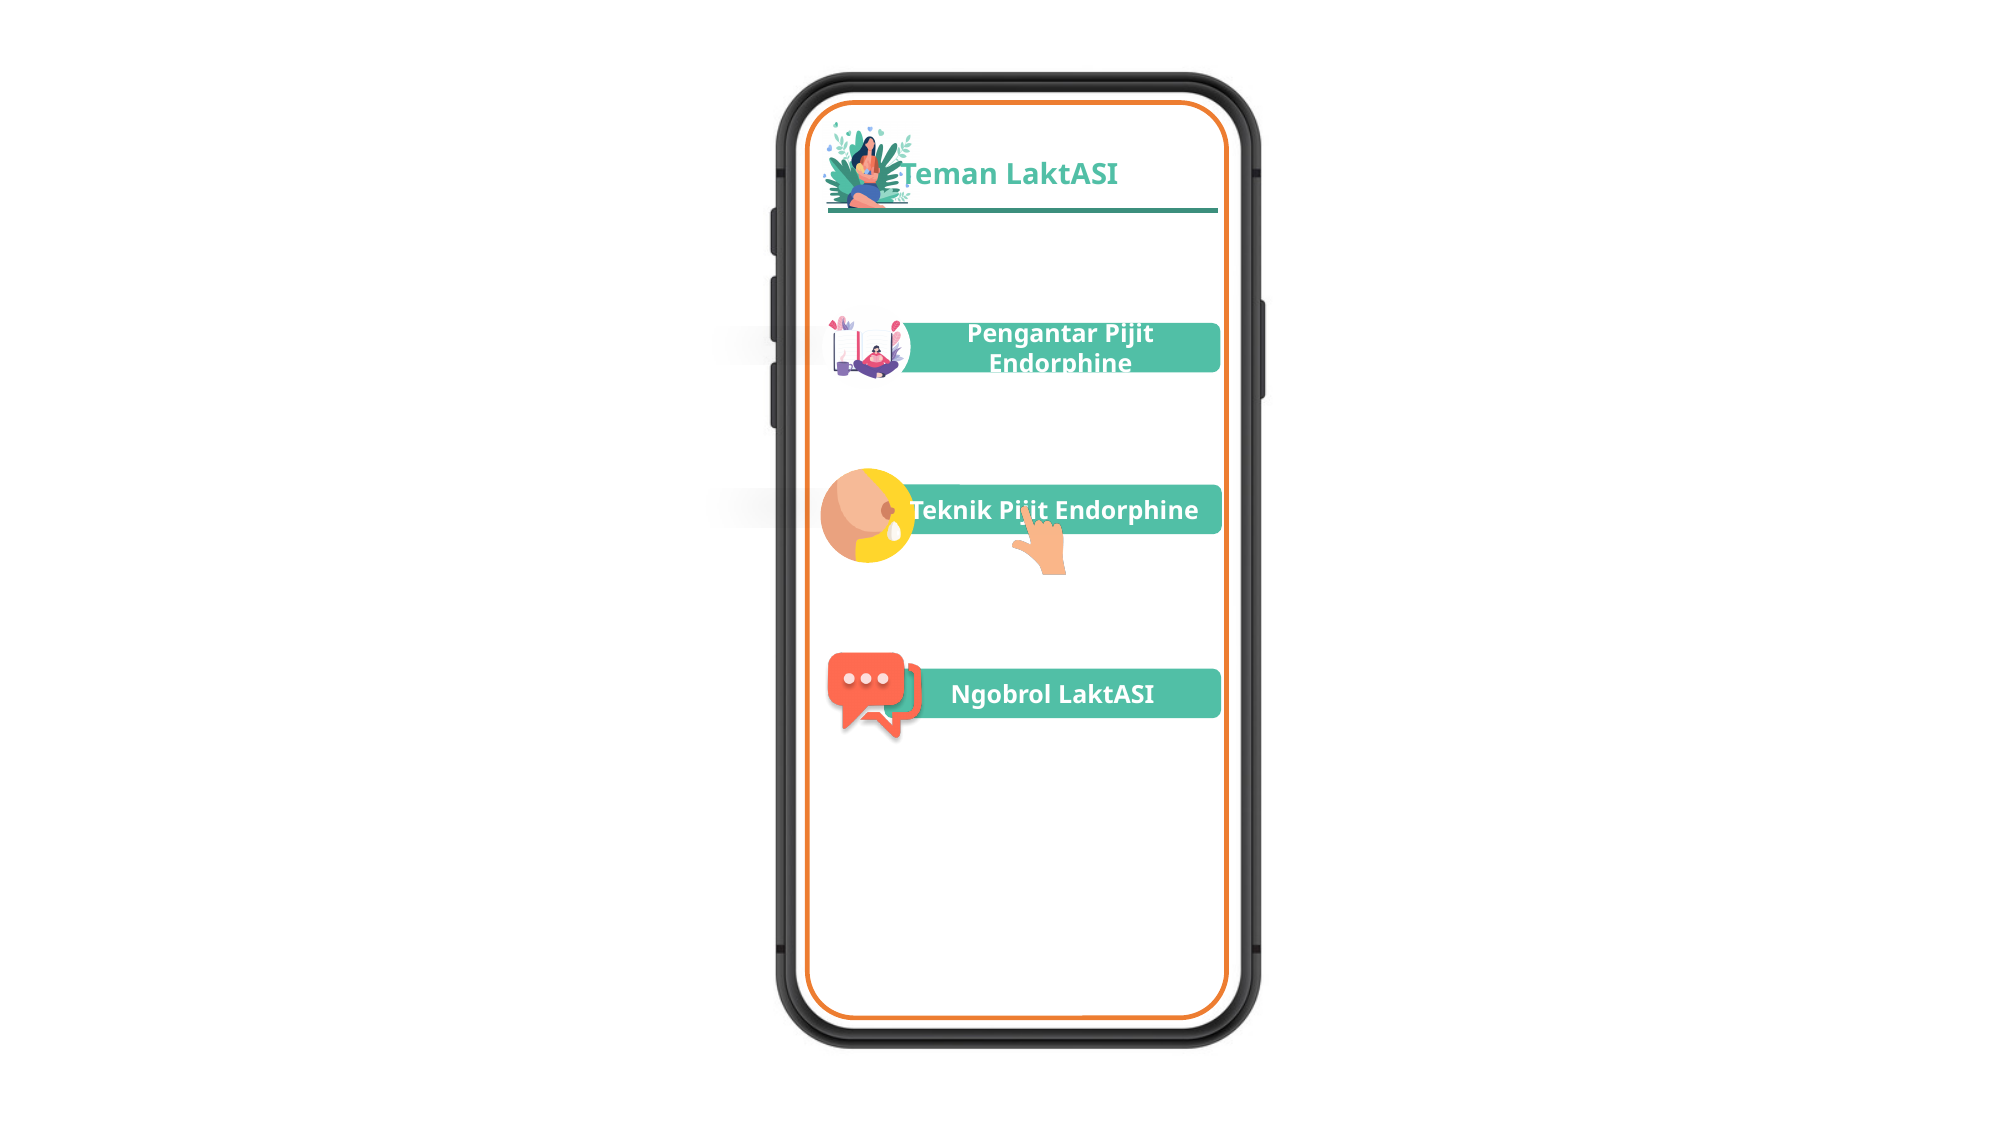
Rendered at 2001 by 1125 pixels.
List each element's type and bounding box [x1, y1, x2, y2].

picture [738, 60, 1287, 1065]
